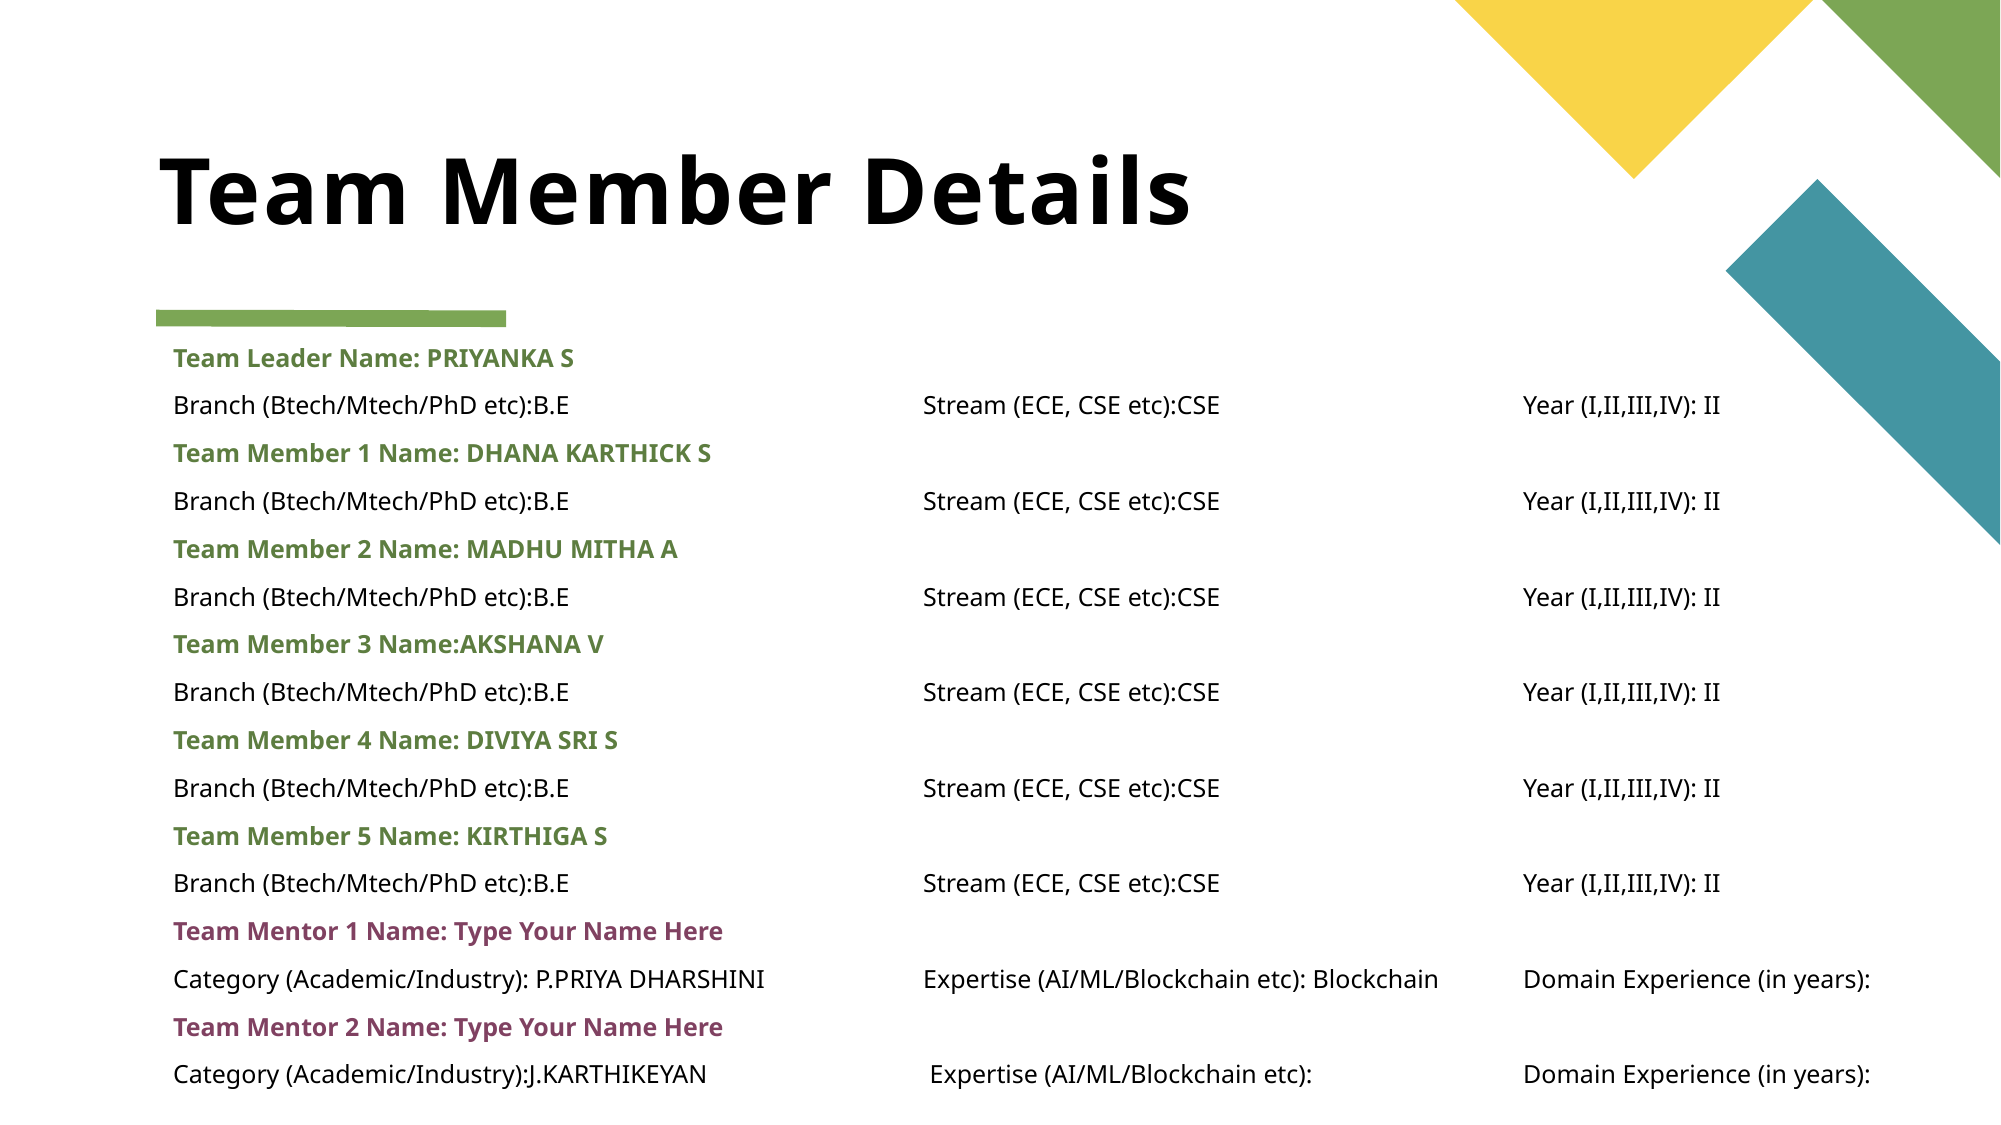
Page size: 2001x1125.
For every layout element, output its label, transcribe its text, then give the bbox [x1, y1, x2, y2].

title Team Member Details [158, 144, 1244, 245]
list Team Leader Name: PRIYANKA S Branch (Btech/Mtech/PhD etc):B.E Stream (ECE, CSE etc):CSE Year (I,II,III,IV): II Team Member 1 Name: DHANA KARTHICK S Branch (Btech/Mtech/PhD etc):B.E Stream (ECE, CSE etc):CSE Year (I,II,III,IV): II Team Member 2 Name: MADHU MITHA A Branch (Btech/Mtech/PhD etc):B.E Stream (ECE, CSE etc):CSE Year (I,II,III,IV): II Team Member 3 Name:AKSHANA V Branch (Btech/Mtech/PhD etc):B.E Stream (ECE, CSE etc):CSE Year (I,II,III,IV): II Team Member 4 Name: DIVIYA SRI S Branch (Btech/Mtech/PhD etc):B.E Stream (ECE, CSE etc):CSE Year (I,II,III,IV): II Team Member 5 Name: KIRTHIGA S Branch (Btech/Mtech/PhD etc):B.E Stream (ECE, CSE etc):CSE Year (I,II,III,IV): II Team Mentor 1 Name: Type Your Name Here Category (Academic/Industry): P.PRIYA DHARSHINI Expertise (AI/ML/Blockchain etc): Blockchain Domain Experience (in years): Team Mentor 2 Name: Type Your Name Here Category (Academic/Industry):J.KARTHIKEYAN Expertise (AI/ML/Blockchain etc): Domain Experience (in years): [158, 338, 1987, 1113]
